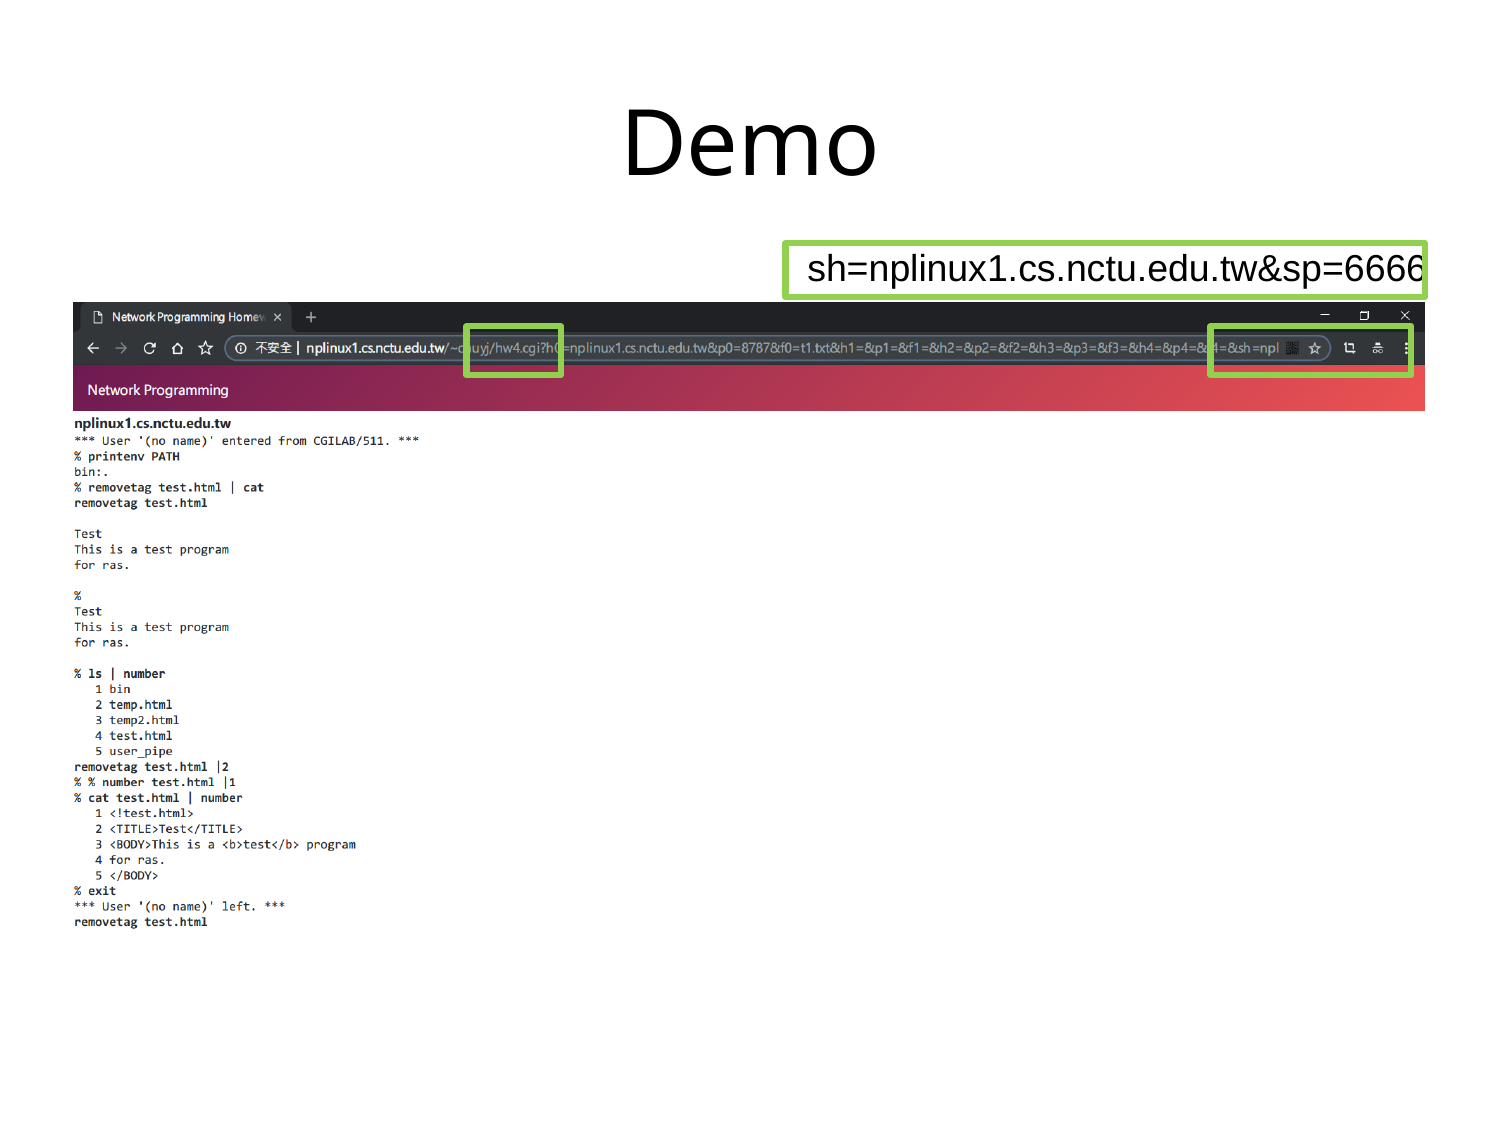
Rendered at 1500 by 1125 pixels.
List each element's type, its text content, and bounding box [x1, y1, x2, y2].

text_box sh=nplinux1.cs.nctu.edu.tw&sp=6666 [792, 236, 1443, 297]
picture [72, 302, 1426, 999]
title Demo [75, 45, 1425, 233]
text_box [783, 241, 1427, 299]
